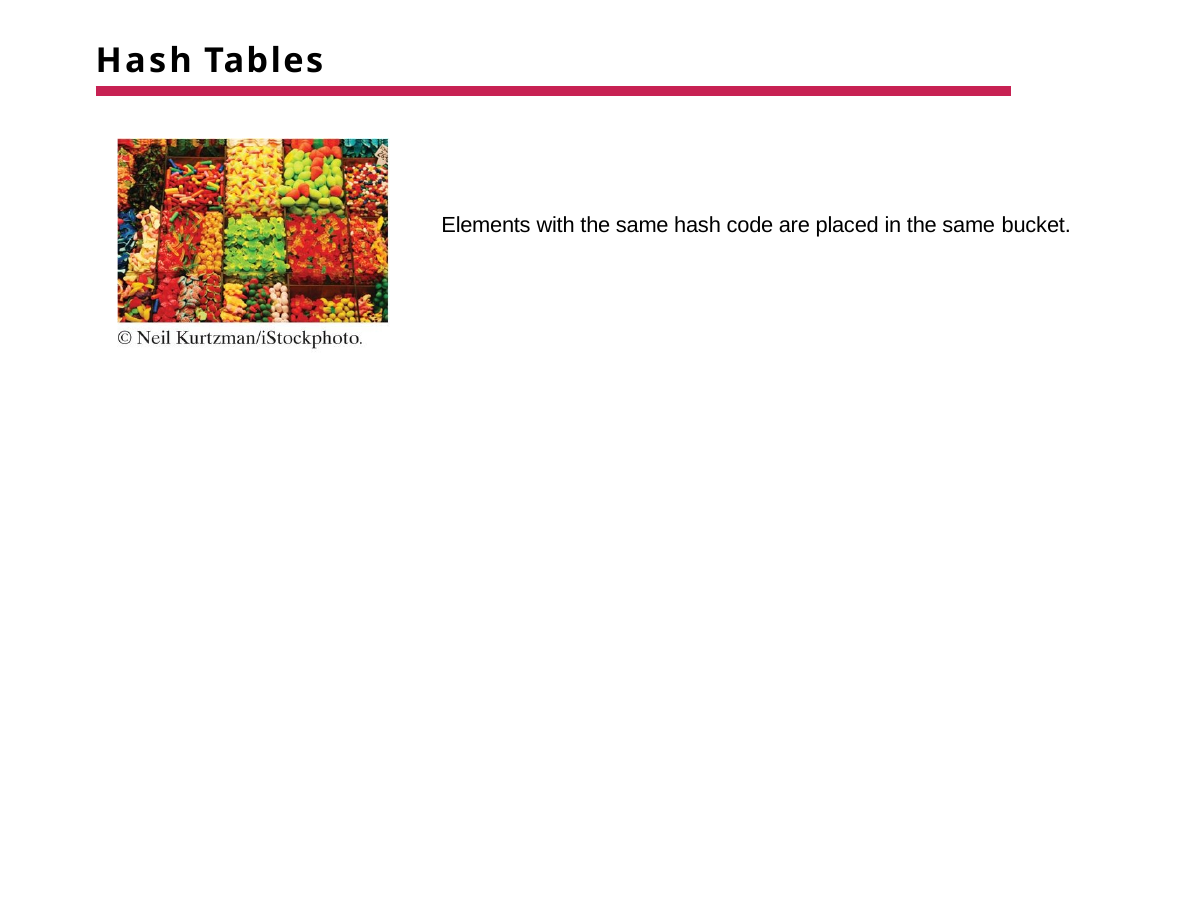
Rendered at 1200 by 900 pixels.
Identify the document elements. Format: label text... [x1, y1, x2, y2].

title Hash Tables [93, 37, 1107, 189]
text_box [117, 189, 390, 372]
text_box Elements with the same hash code are placed in the same bucket. [439, 210, 1082, 237]
